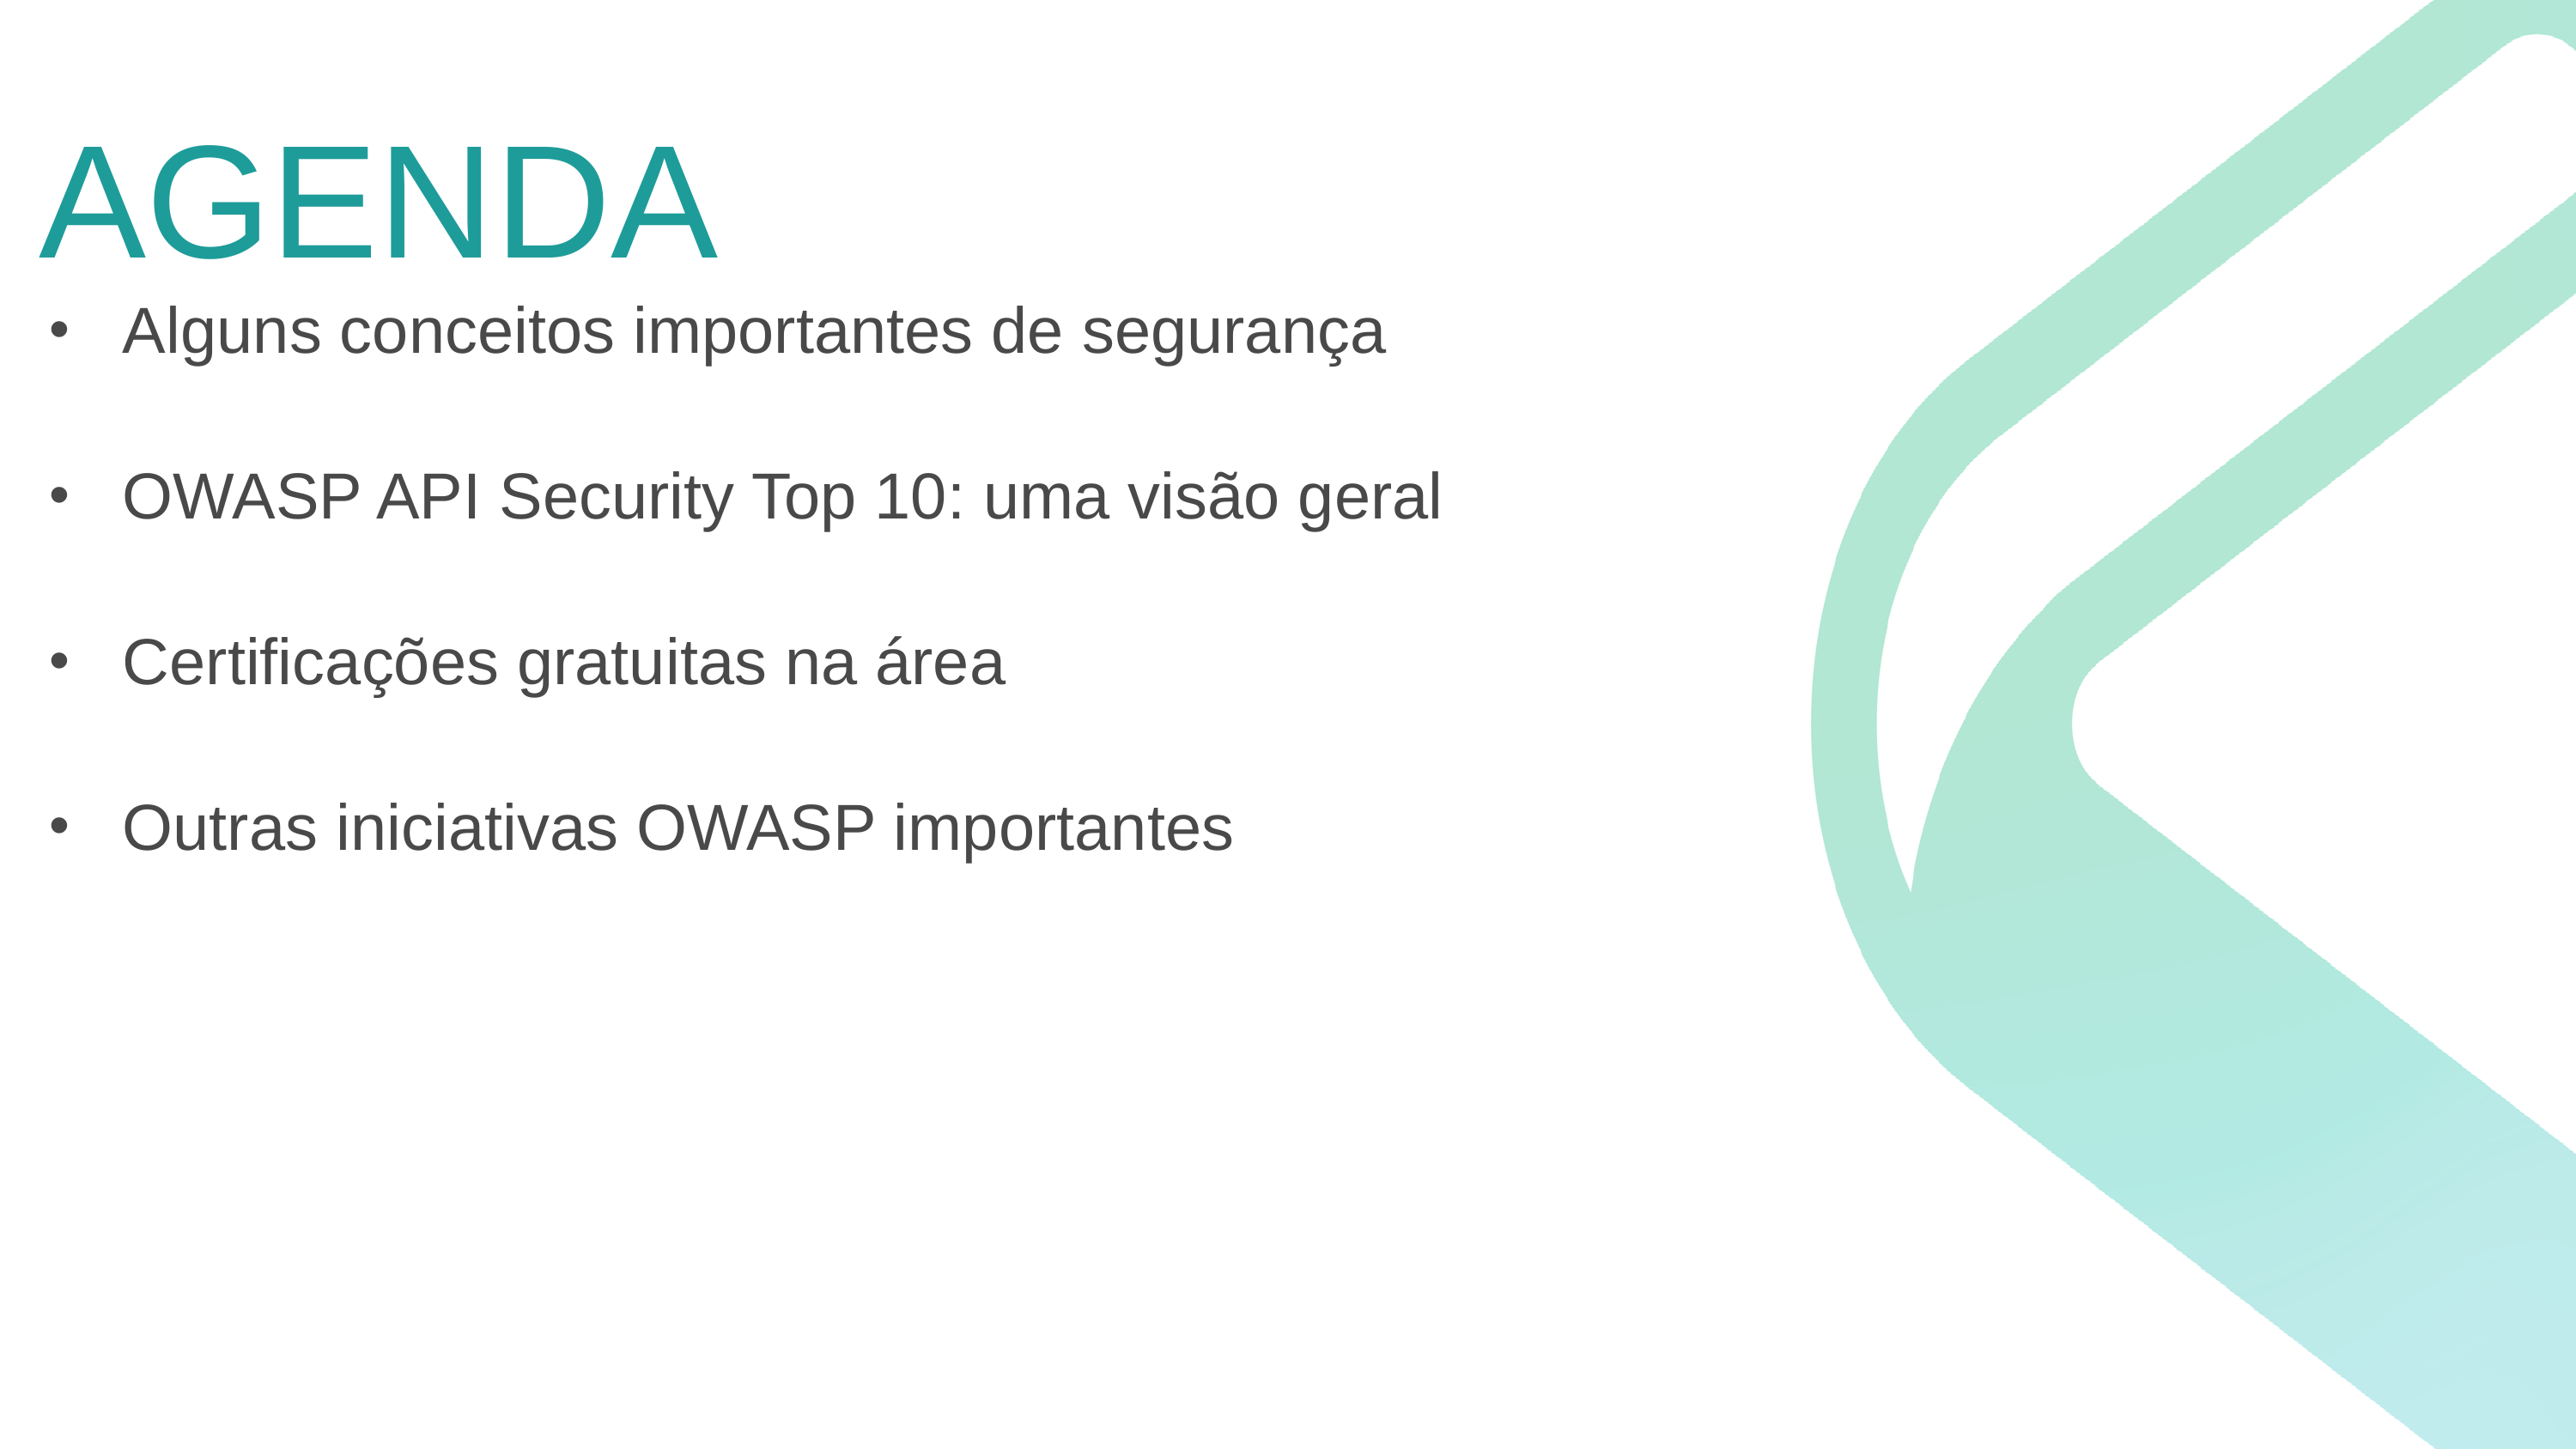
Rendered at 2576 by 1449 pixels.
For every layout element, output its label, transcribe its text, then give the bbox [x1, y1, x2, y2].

text_box [1809, 0, 2576, 1449]
list Alguns conceitos importantes de segurança OWASP API Security Top 10: uma visão geral Certificações gratuitas na área Outras iniciativas OWASP importantes [35, 283, 1807, 881]
text_box AGENDA [32, 19, 726, 290]
